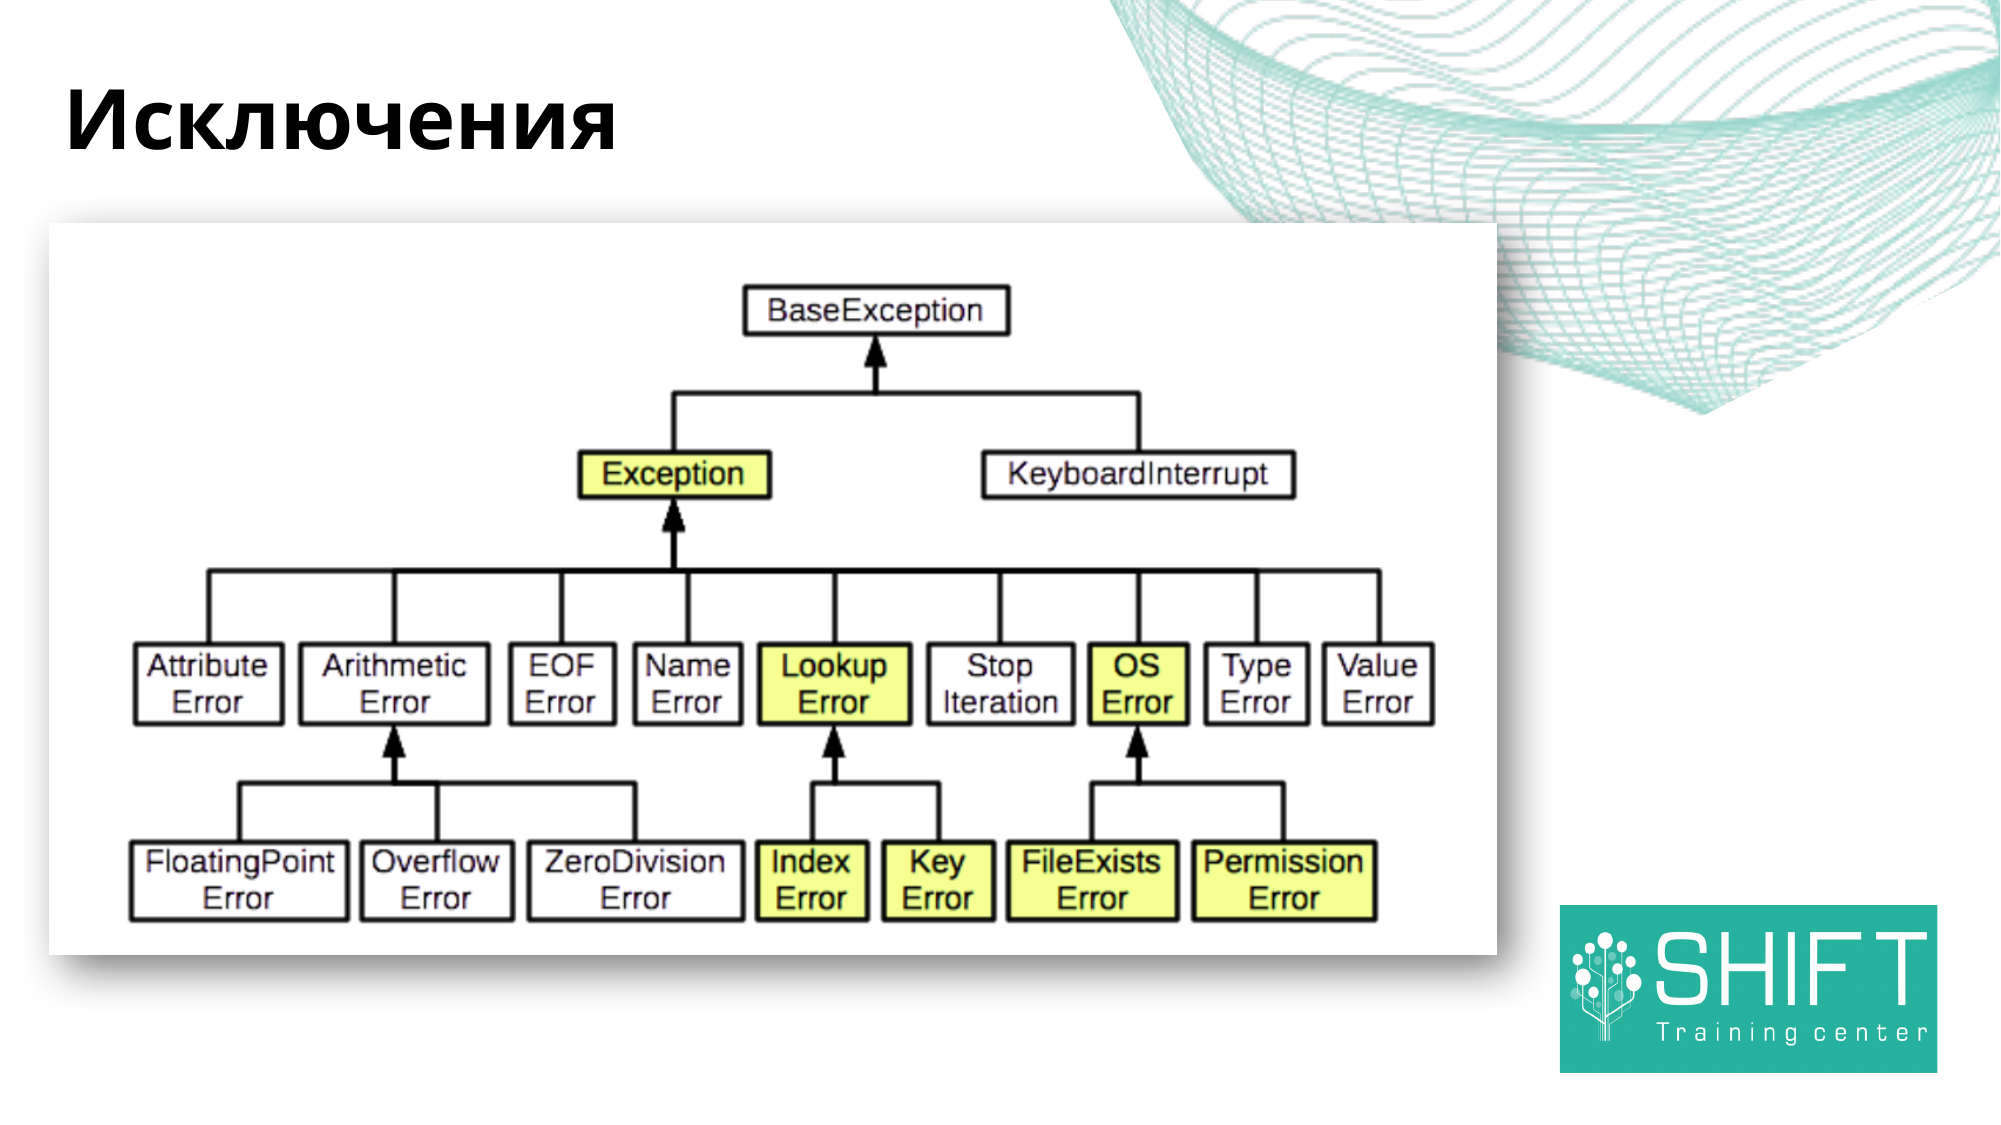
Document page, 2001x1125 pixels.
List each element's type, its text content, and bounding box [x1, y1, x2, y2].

text_box Исключения [48, 59, 636, 174]
picture [1559, 905, 1938, 1073]
picture [49, 223, 1497, 955]
